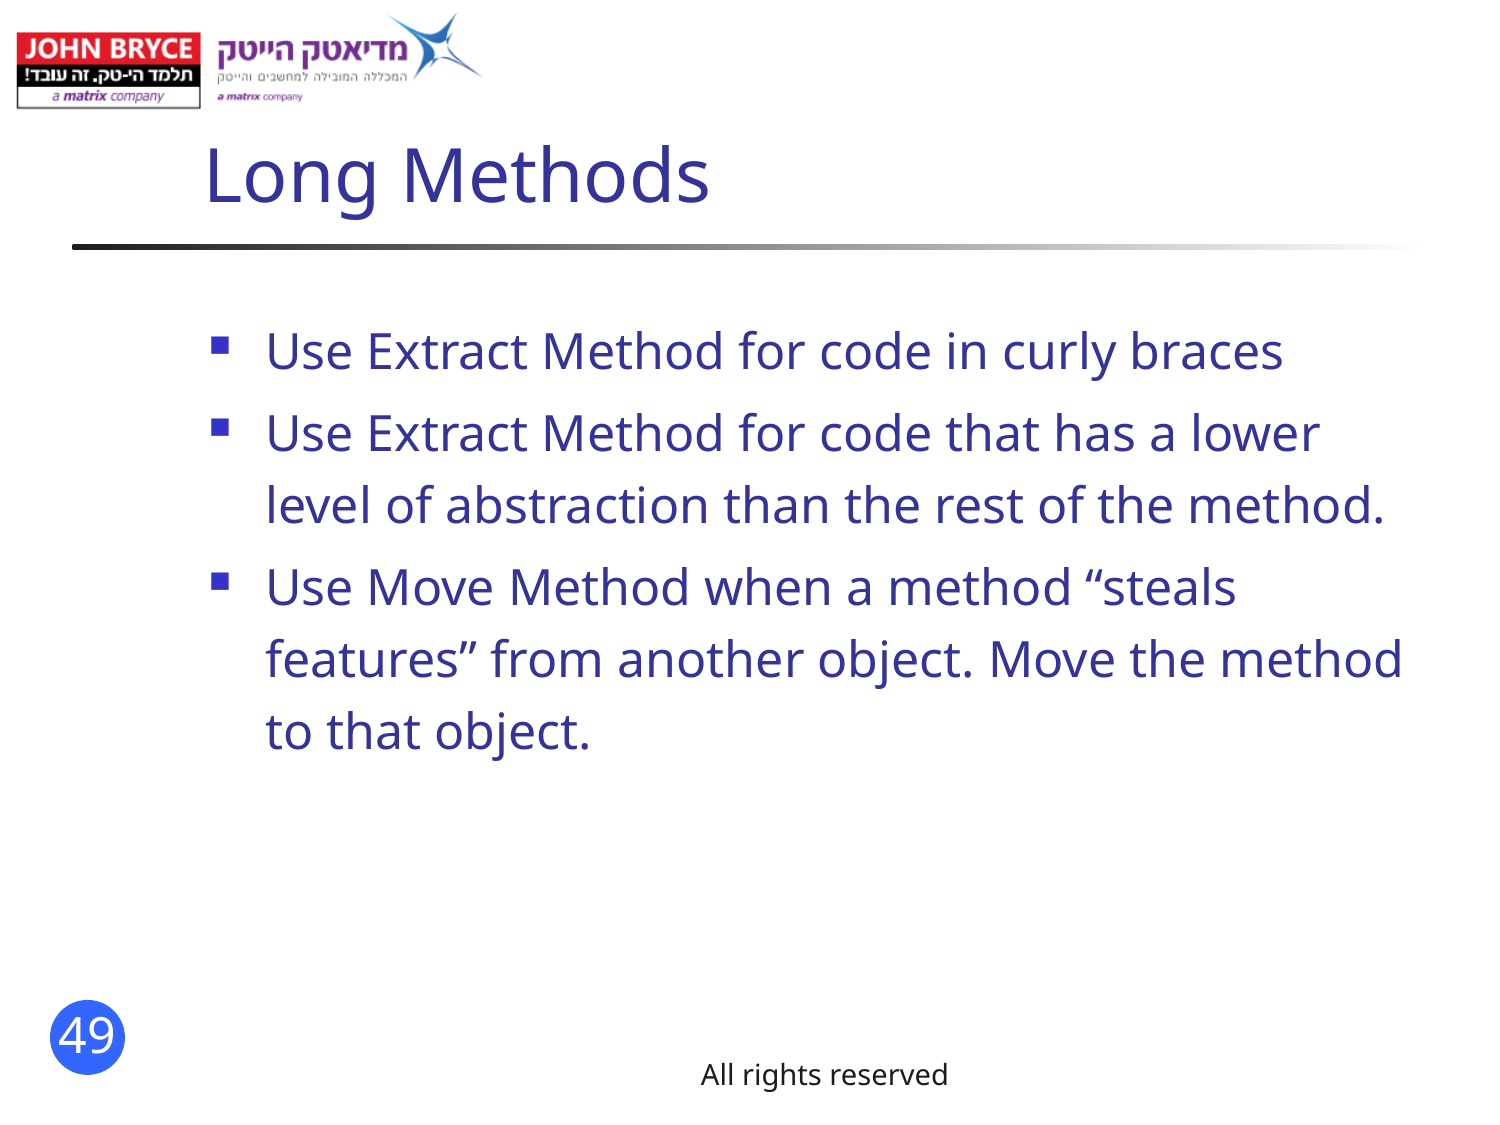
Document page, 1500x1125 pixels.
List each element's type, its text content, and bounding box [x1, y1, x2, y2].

list Use Extract Method for code in curly braces Use Extract Method for code that has a lower level of abstraction than the rest of the method. Use Move Method when a method “steals features” from another object. Move the method to that object. [193, 299, 1426, 1007]
title Long Methods [188, 34, 1426, 226]
footer All rights reserved [449, 1023, 1201, 1100]
picture [12, 9, 488, 113]
